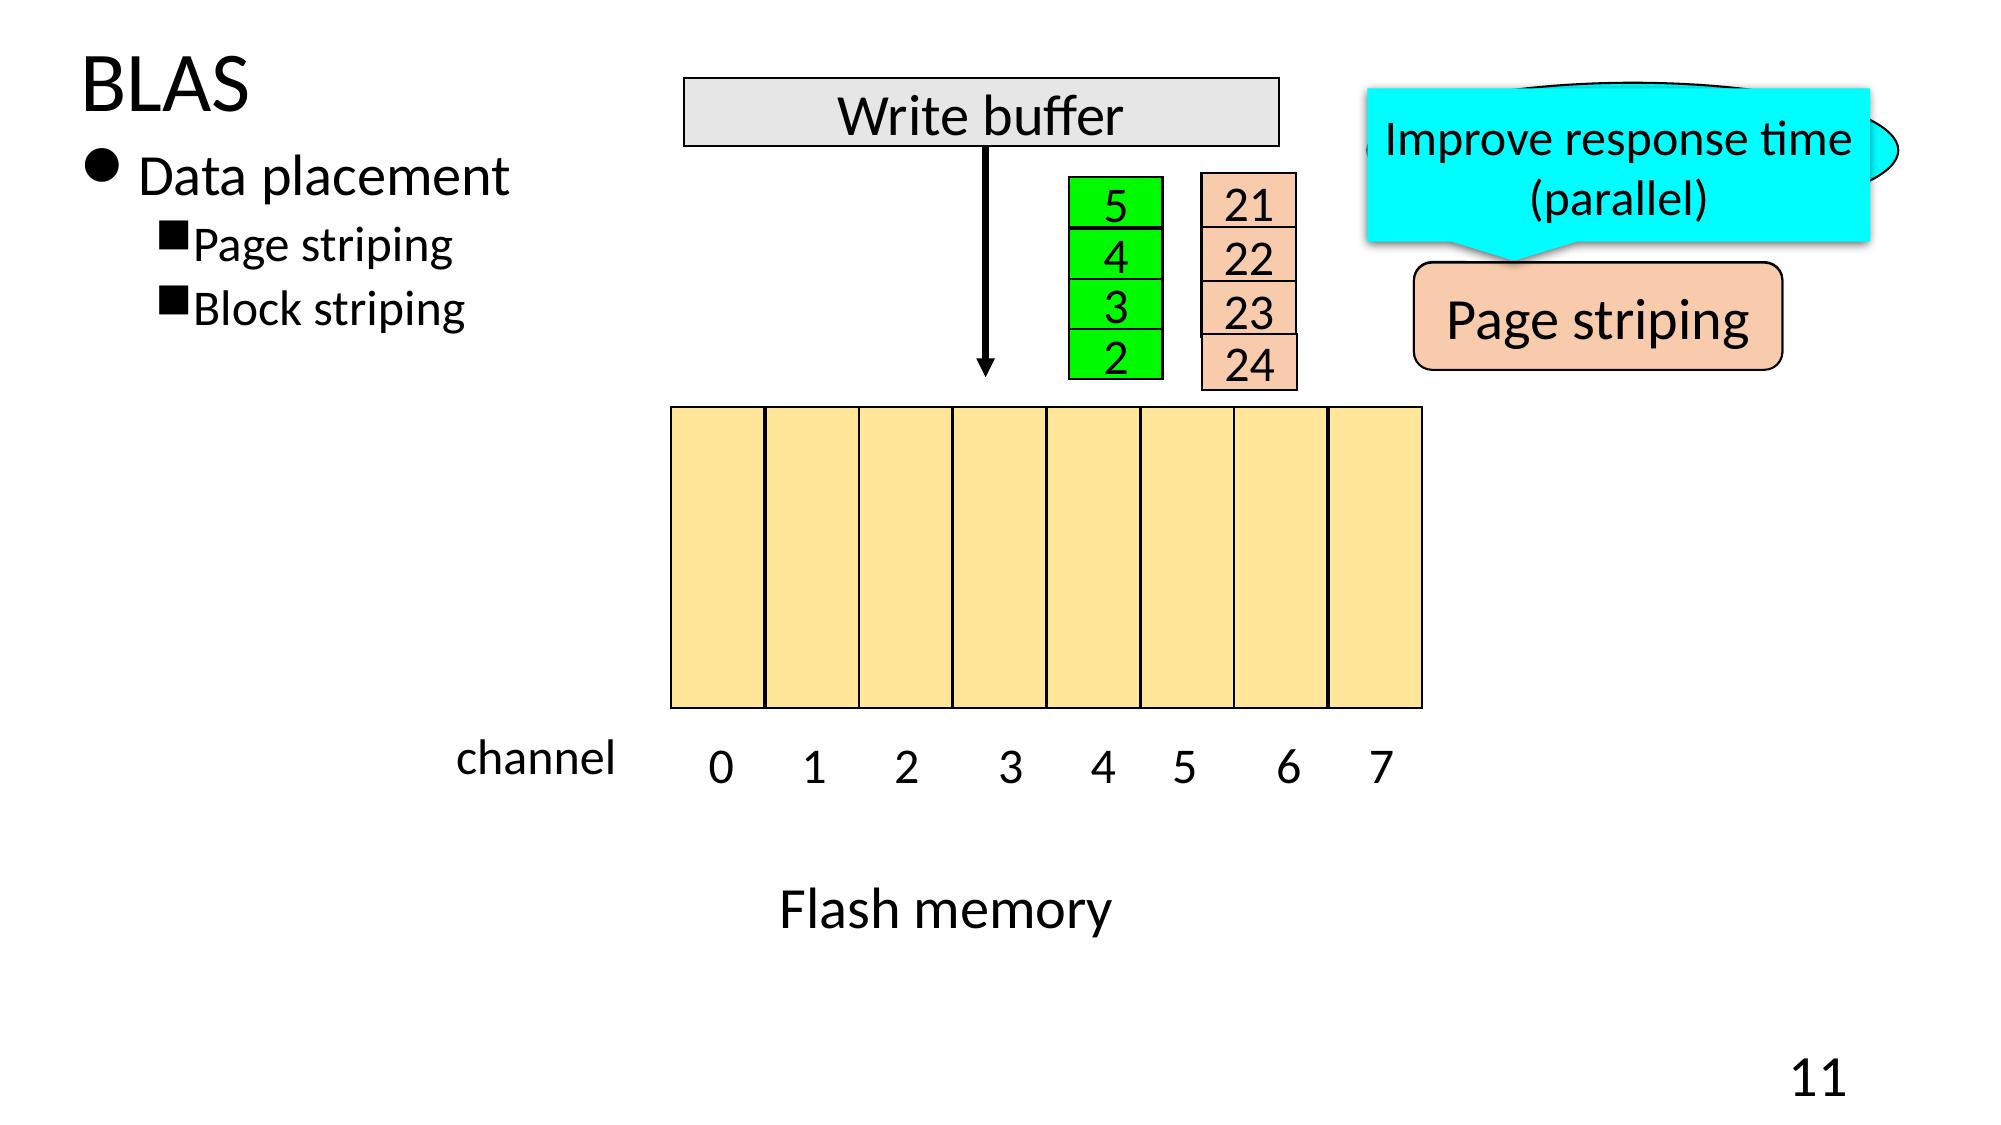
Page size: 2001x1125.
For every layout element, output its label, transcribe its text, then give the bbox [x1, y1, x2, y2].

text_box 0 1 2 3 4 5 6 7 [671, 726, 1439, 801]
text_box [1045, 406, 1140, 709]
text_box channel [441, 717, 646, 792]
text_box [765, 406, 858, 709]
text_box Improve response time (parallel) [1367, 88, 1871, 261]
text_box [1328, 406, 1423, 709]
title BLAS [64, 29, 1949, 138]
text_box [670, 406, 765, 709]
text_box 4 [1068, 228, 1164, 280]
text_box [952, 406, 1045, 709]
text_box [858, 406, 952, 709]
slide_number 11 [1412, 1042, 1863, 1103]
text_box 24 [1201, 333, 1298, 391]
text_box 22 [1200, 226, 1297, 280]
text_box [1140, 406, 1233, 709]
list Data placement Page striping Block striping [64, 137, 531, 350]
text_box 5 [1068, 176, 1164, 228]
text_box Page striping [1412, 261, 1784, 371]
text_box Flash memory [764, 862, 1202, 948]
text_box 2 [1068, 330, 1164, 380]
text_box Write buffer [683, 77, 1280, 147]
text_box 23 [1200, 280, 1297, 338]
text_box Reduce GC time [1878, 123, 1900, 178]
text_box 3 [1068, 280, 1164, 330]
text_box 21 [1200, 172, 1297, 226]
text_box [1233, 406, 1328, 709]
